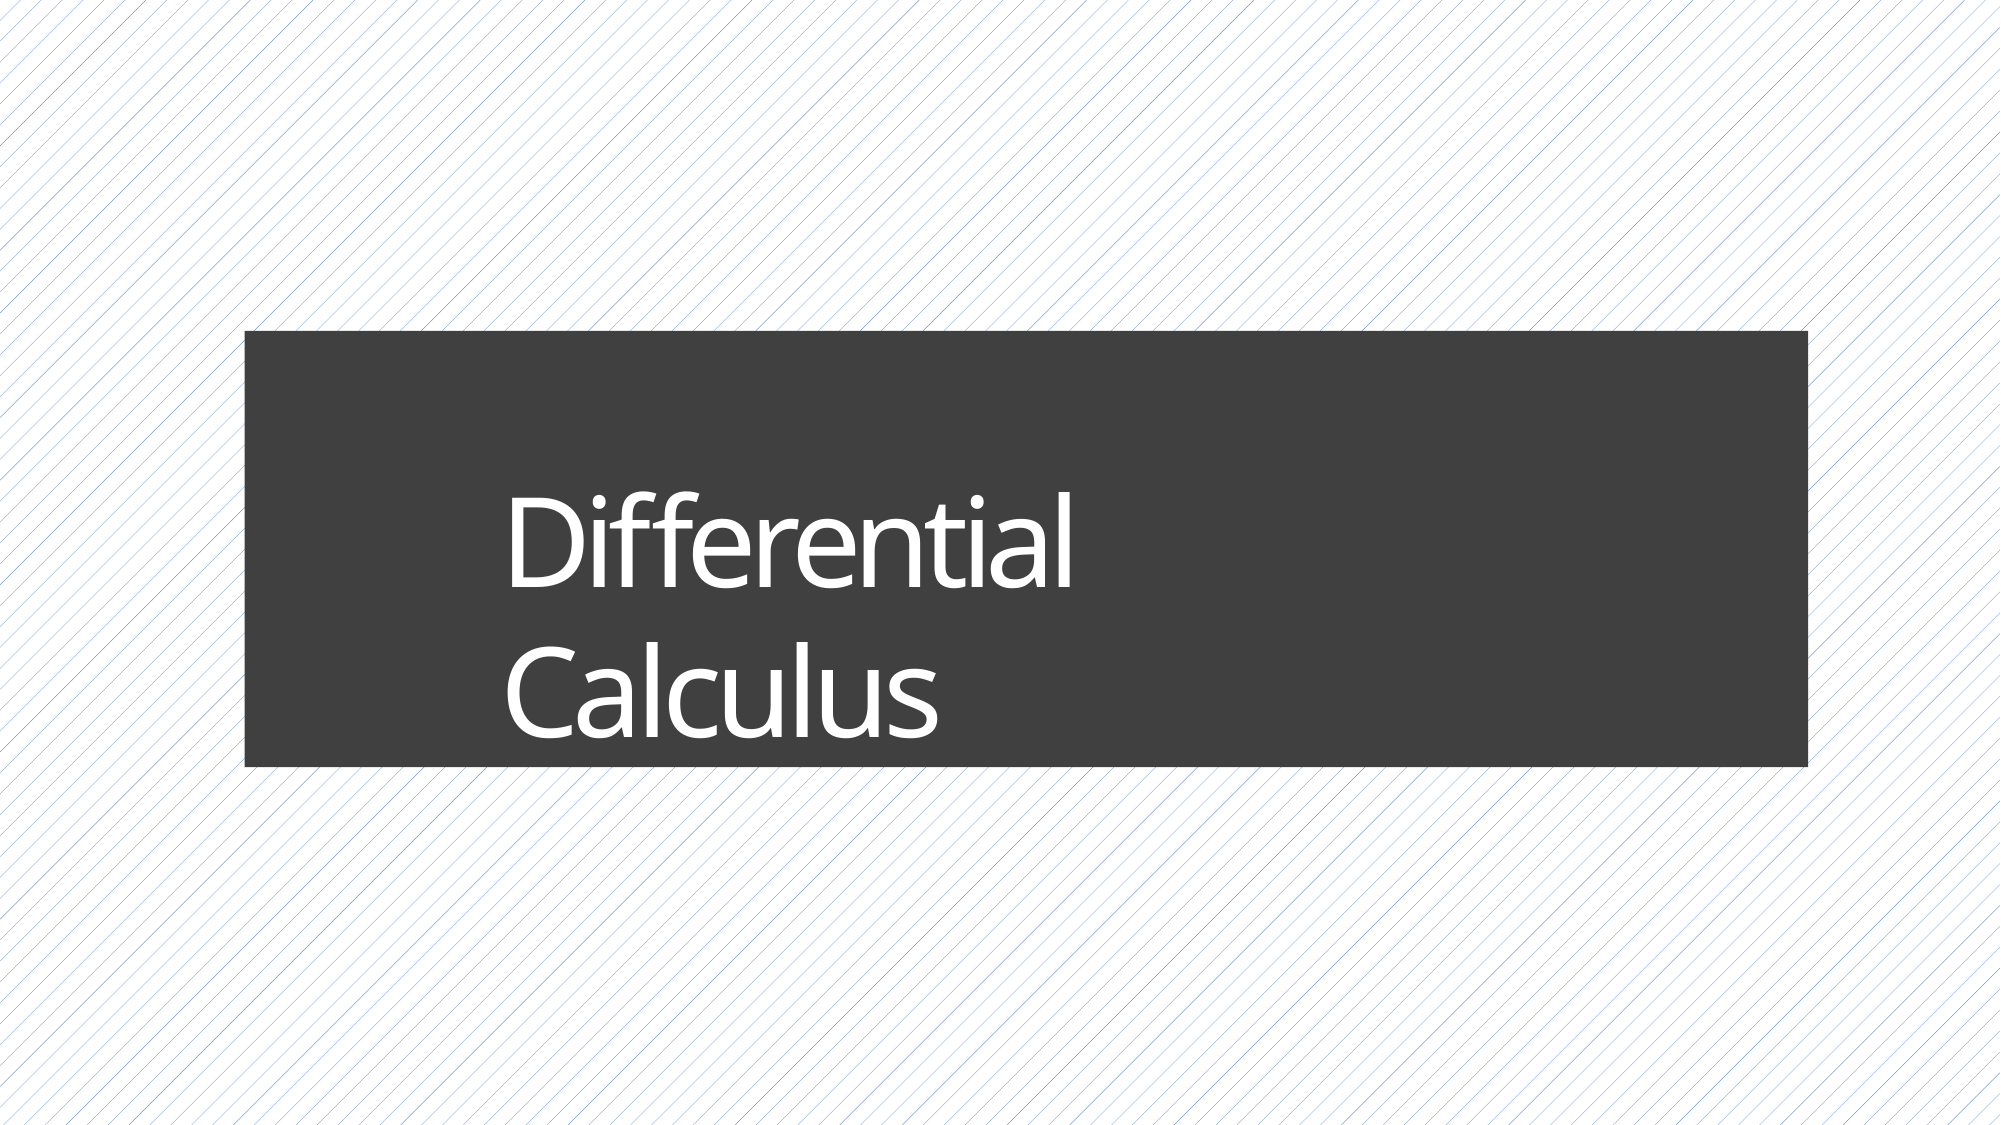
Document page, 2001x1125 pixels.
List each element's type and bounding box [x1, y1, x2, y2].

text_box [24, 86, 1980, 916]
